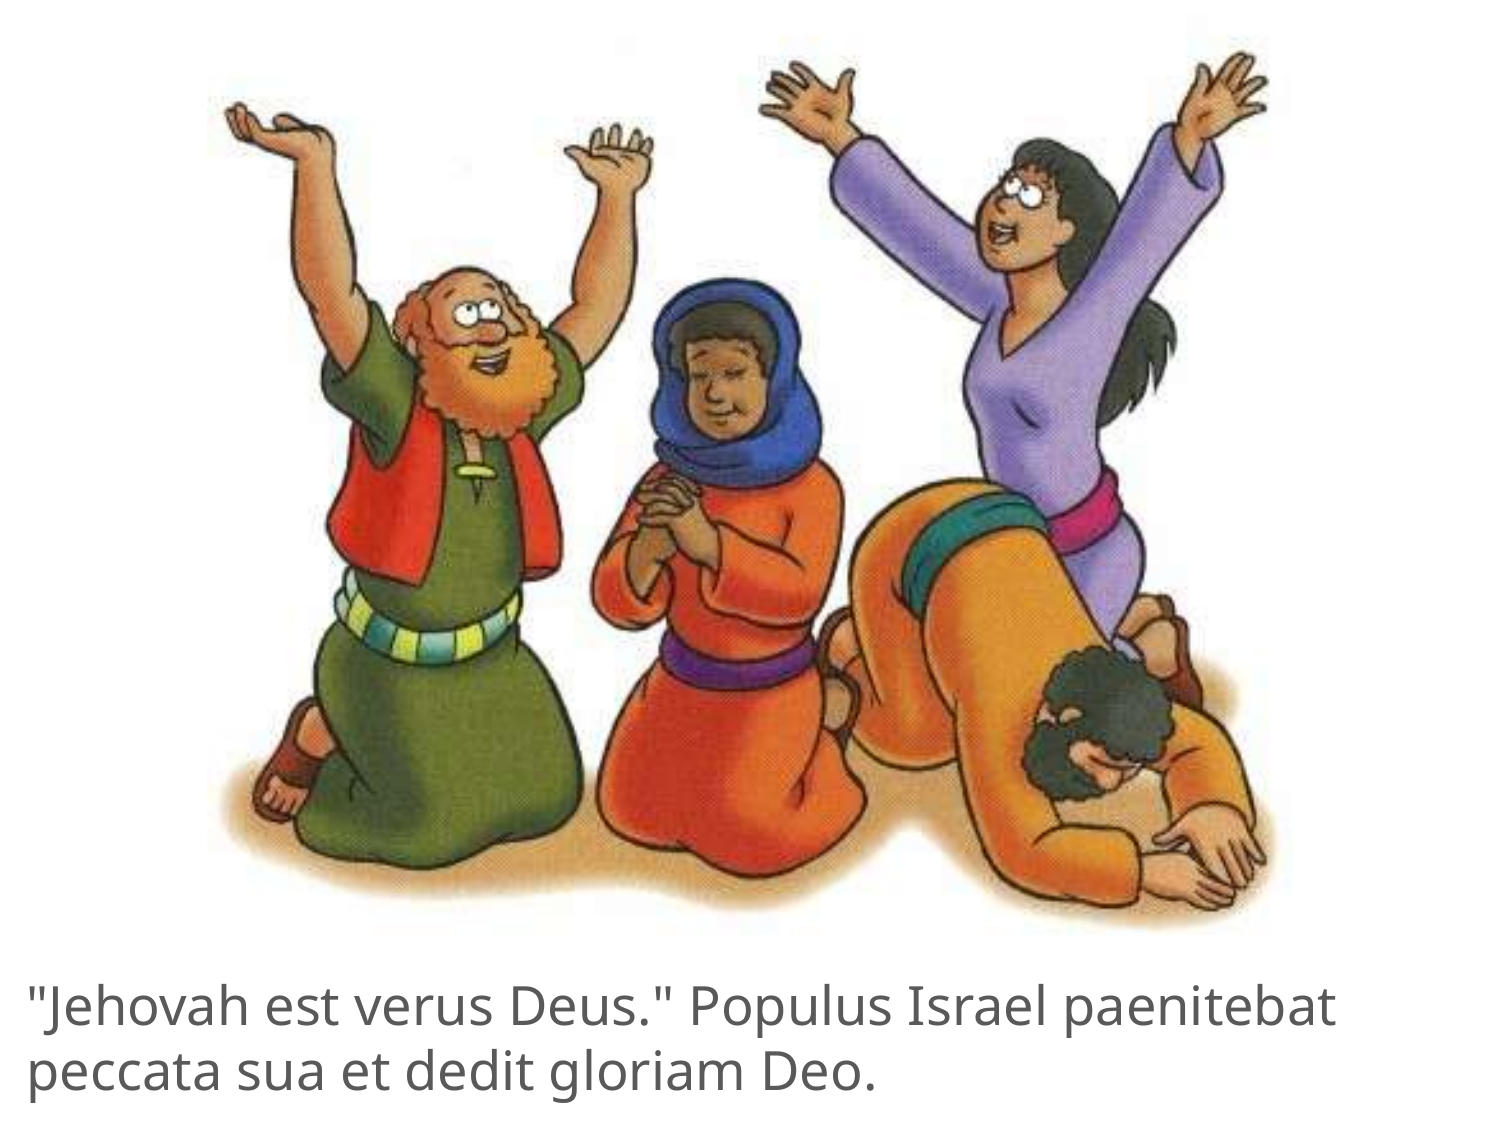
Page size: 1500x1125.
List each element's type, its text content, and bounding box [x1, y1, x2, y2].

text_box "Jehovah est verus Deus." Populus Israel paenitebat peccata sua et dedit gloriam Deo. [11, 964, 1498, 1109]
picture [207, 0, 1293, 953]
